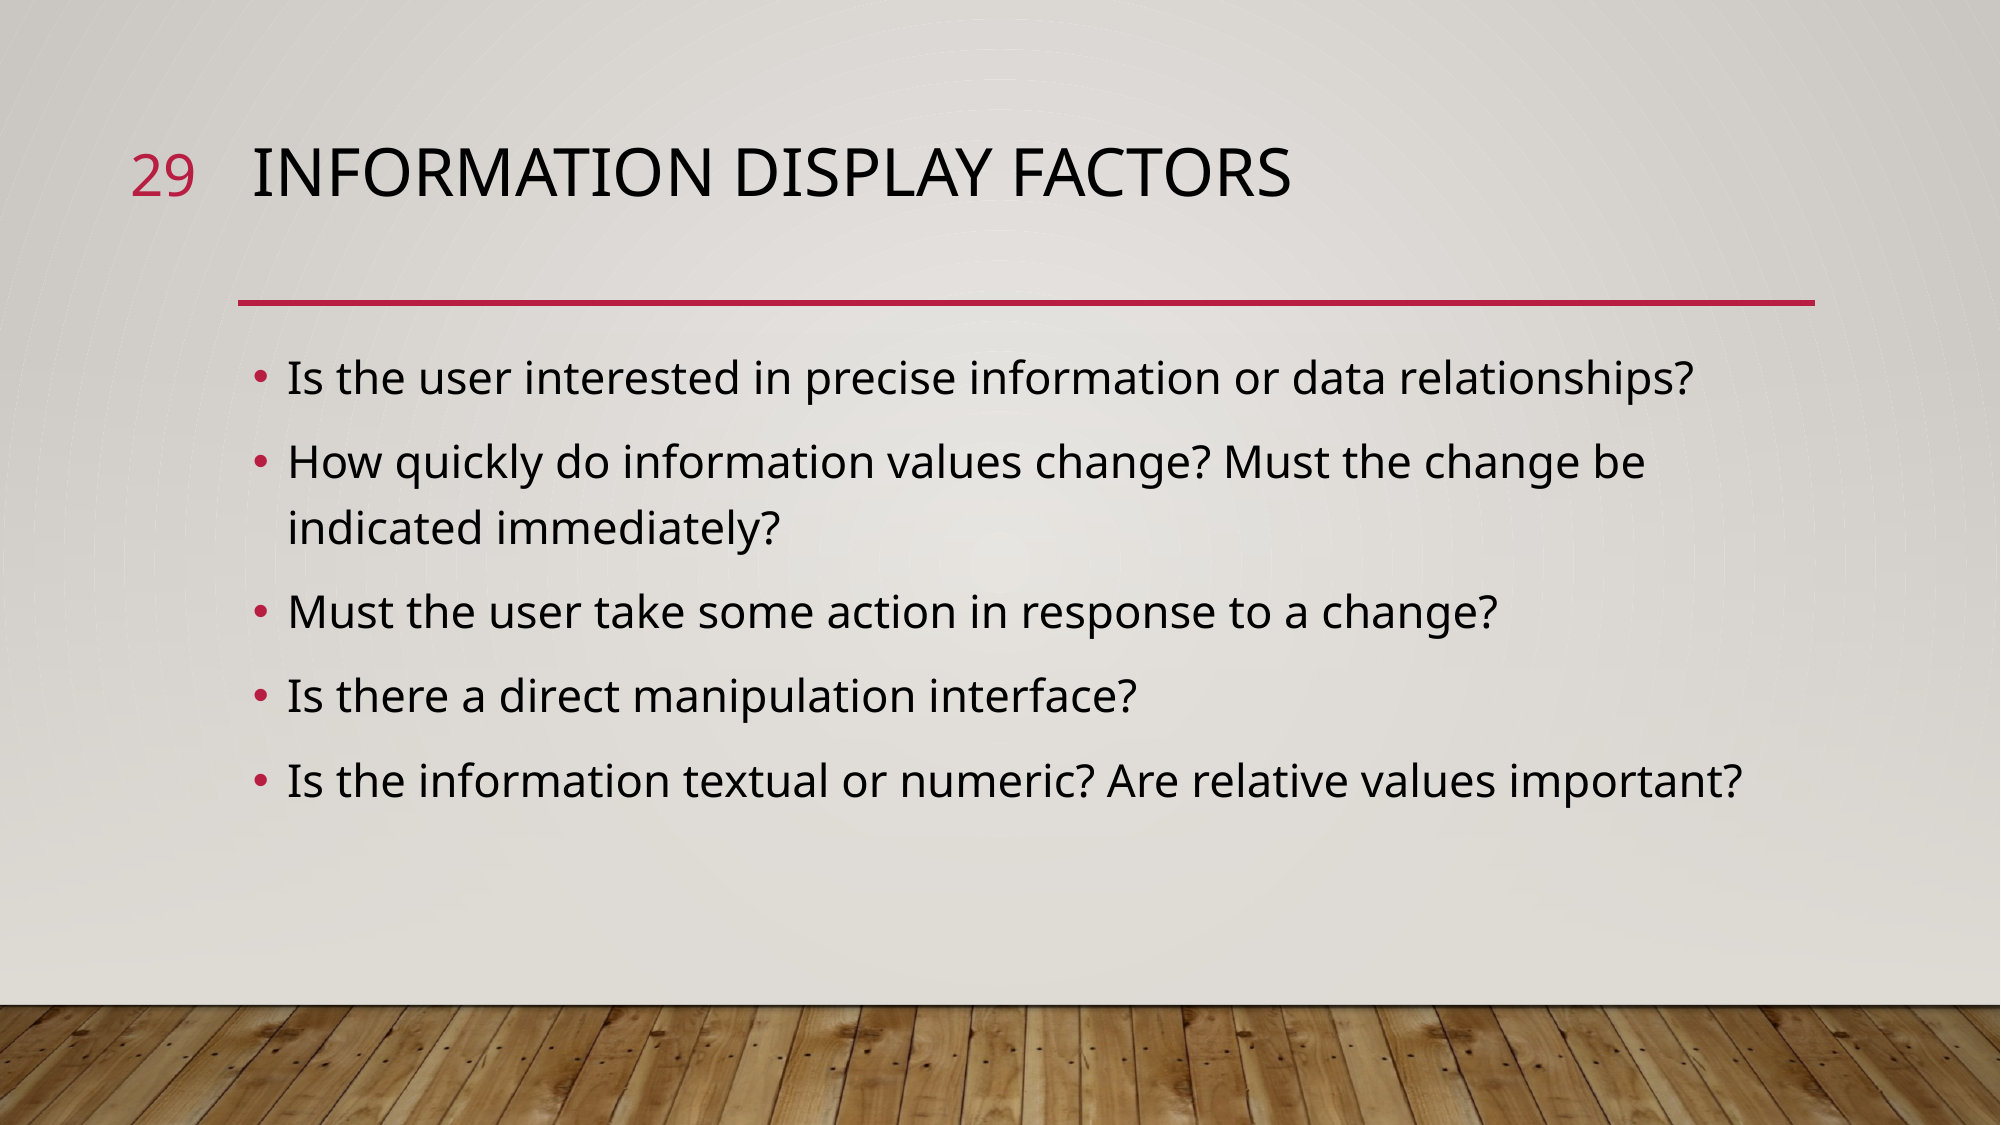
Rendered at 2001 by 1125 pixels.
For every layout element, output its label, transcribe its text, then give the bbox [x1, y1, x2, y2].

list Is the user interested in precise information or data relationships? How quickly do information values change? Must the change be indicated immediately? Must the user take some action in response to a change? Is there a direct manipulation interface? Is the information textual or numeric? Are relative values important? [238, 330, 1814, 897]
title Information display factors [238, 131, 1814, 305]
slide_number 29 [78, 131, 212, 214]
picture [0, 1005, 2000, 1125]
